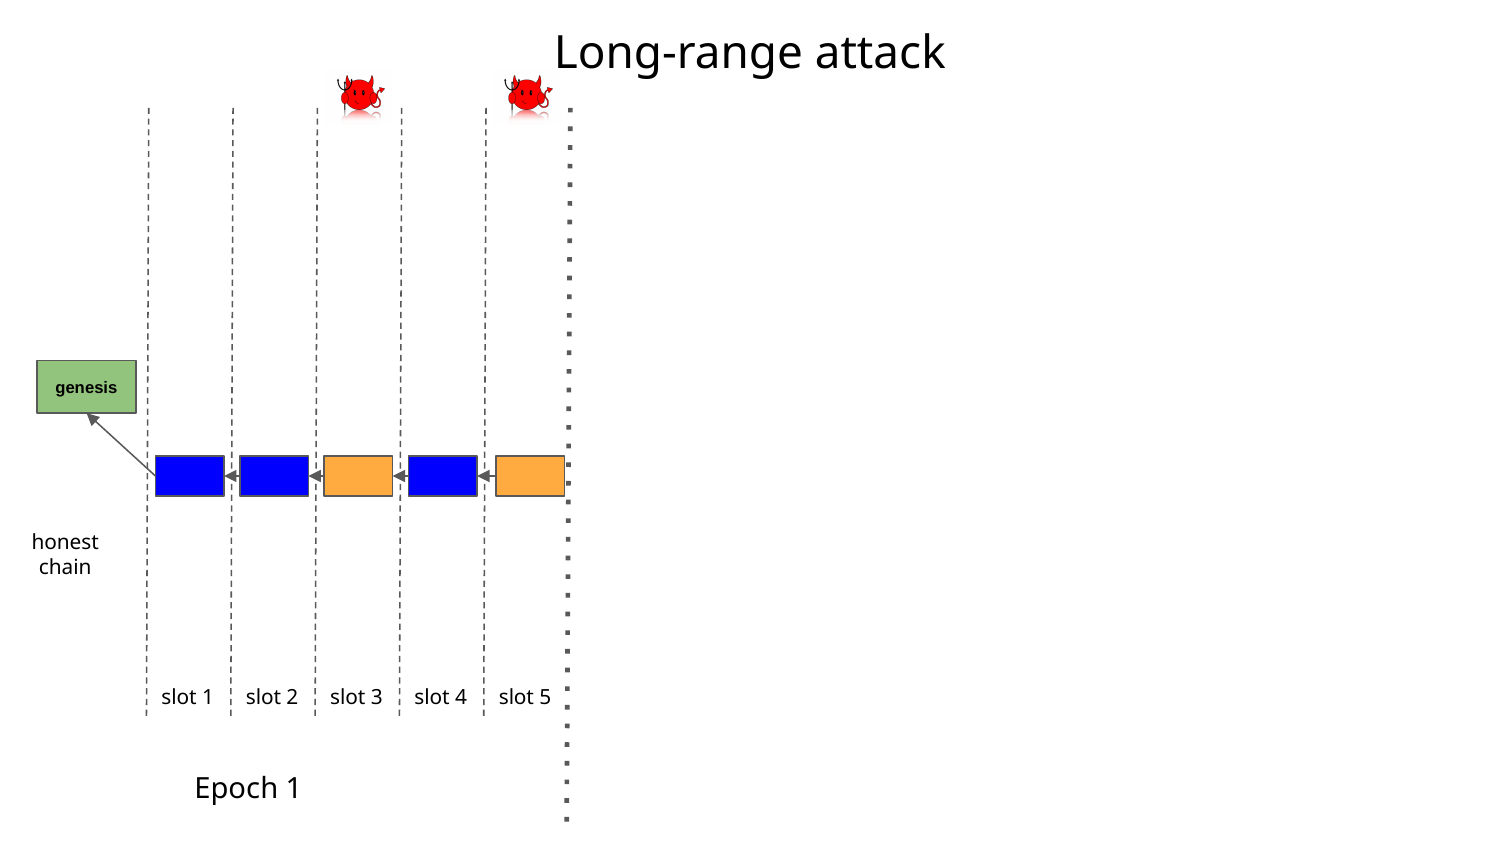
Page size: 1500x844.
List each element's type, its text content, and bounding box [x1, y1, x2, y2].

picture [491, 68, 561, 125]
text_box [239, 455, 309, 497]
text_box slot 1 [154, 671, 225, 722]
text_box [408, 455, 478, 497]
text_box honest chain [6, 513, 124, 594]
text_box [230, 484, 234, 721]
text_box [314, 107, 318, 475]
text_box slot 2 [238, 671, 309, 722]
text_box genesis [37, 360, 137, 414]
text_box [483, 107, 487, 475]
text_box [496, 455, 561, 497]
text_box slot 3 [322, 671, 394, 722]
text_box slot 5 [491, 671, 561, 722]
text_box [314, 484, 318, 721]
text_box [230, 107, 234, 475]
picture [323, 68, 393, 125]
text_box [566, 107, 571, 832]
text_box [324, 455, 393, 497]
text_box [155, 455, 225, 497]
text_box Epoch 1 [179, 753, 330, 819]
text_box slot 4 [406, 671, 478, 722]
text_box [86, 413, 156, 477]
title Long-range attack [400, 8, 1100, 103]
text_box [483, 484, 487, 721]
